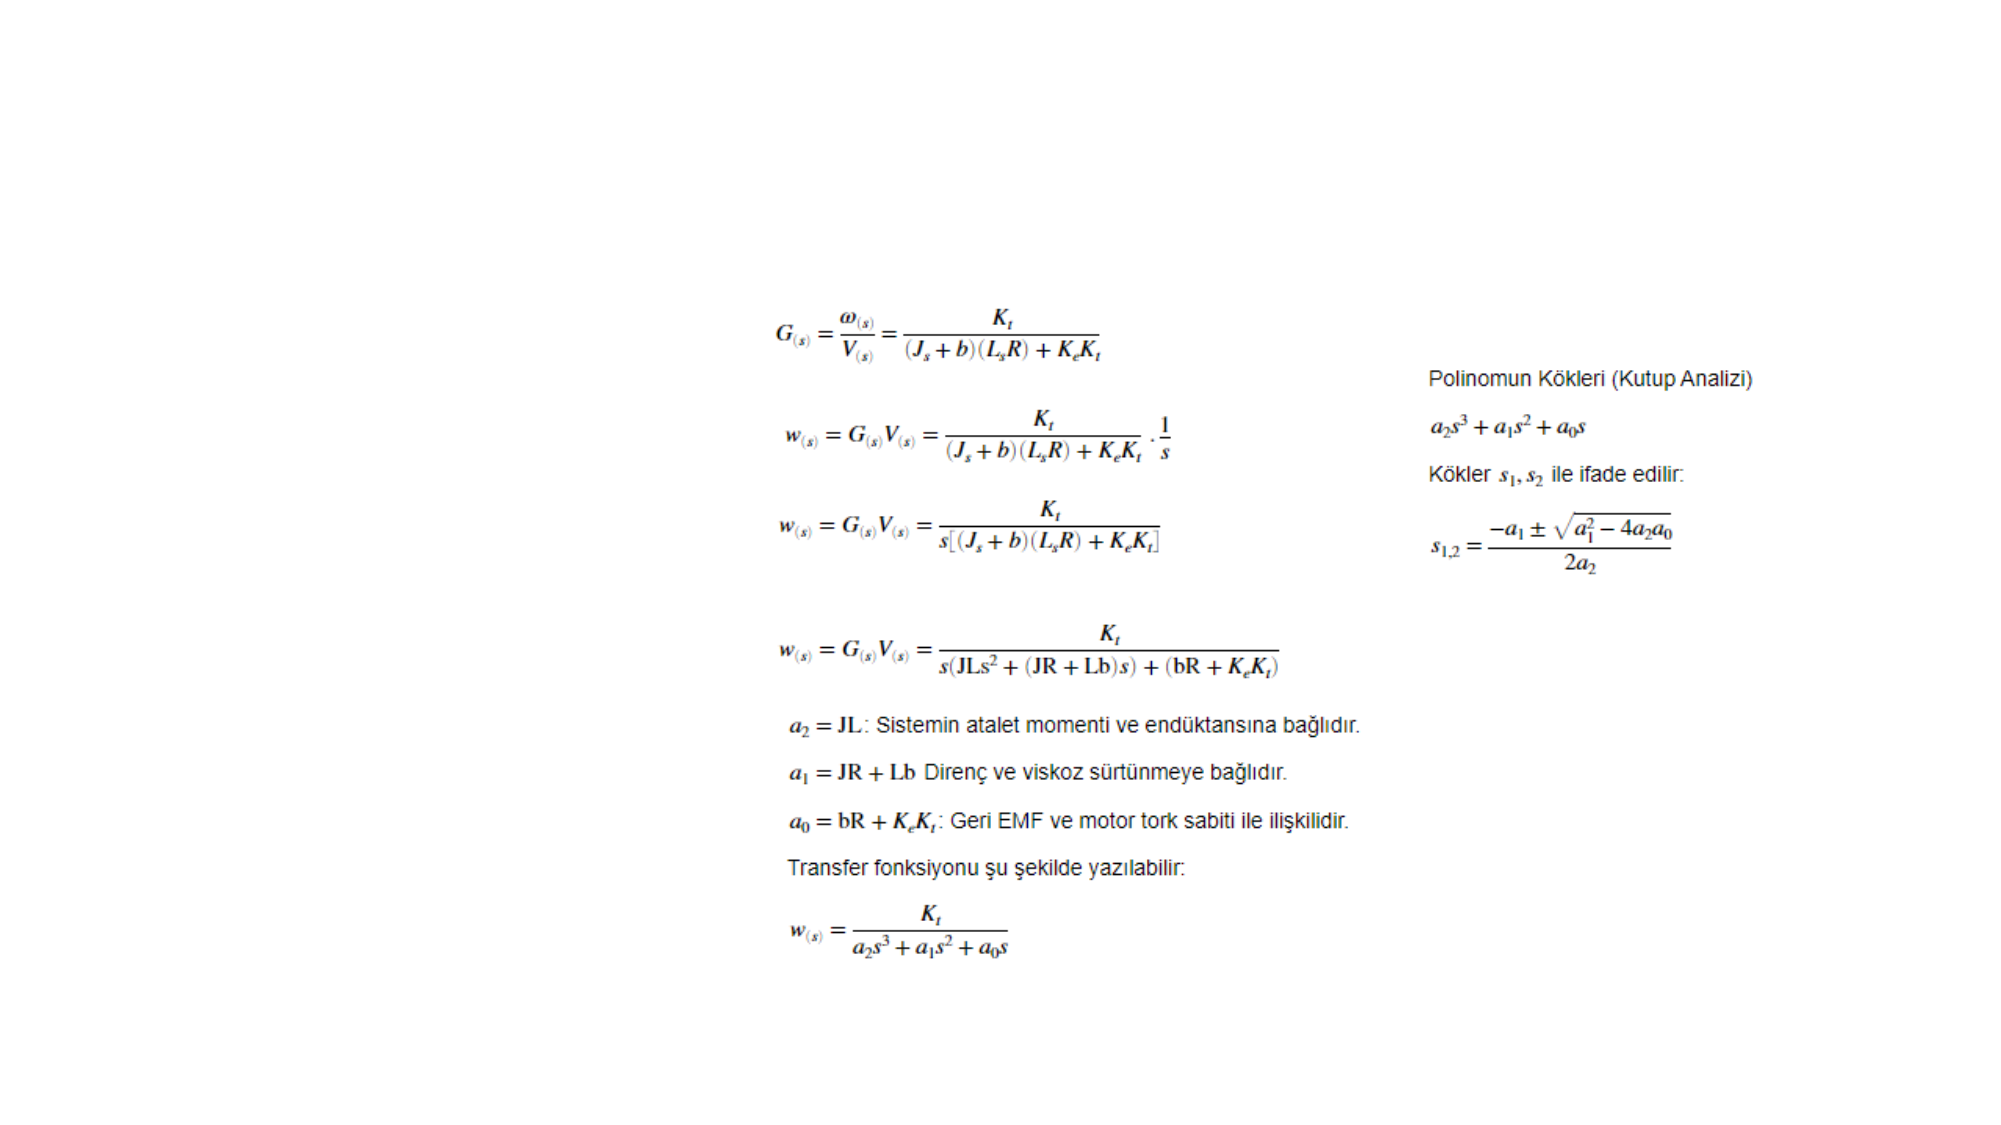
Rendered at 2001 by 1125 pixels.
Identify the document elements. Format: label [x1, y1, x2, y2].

picture [767, 703, 1431, 990]
picture [1410, 355, 1787, 587]
picture [767, 396, 1292, 691]
picture [767, 295, 1131, 385]
